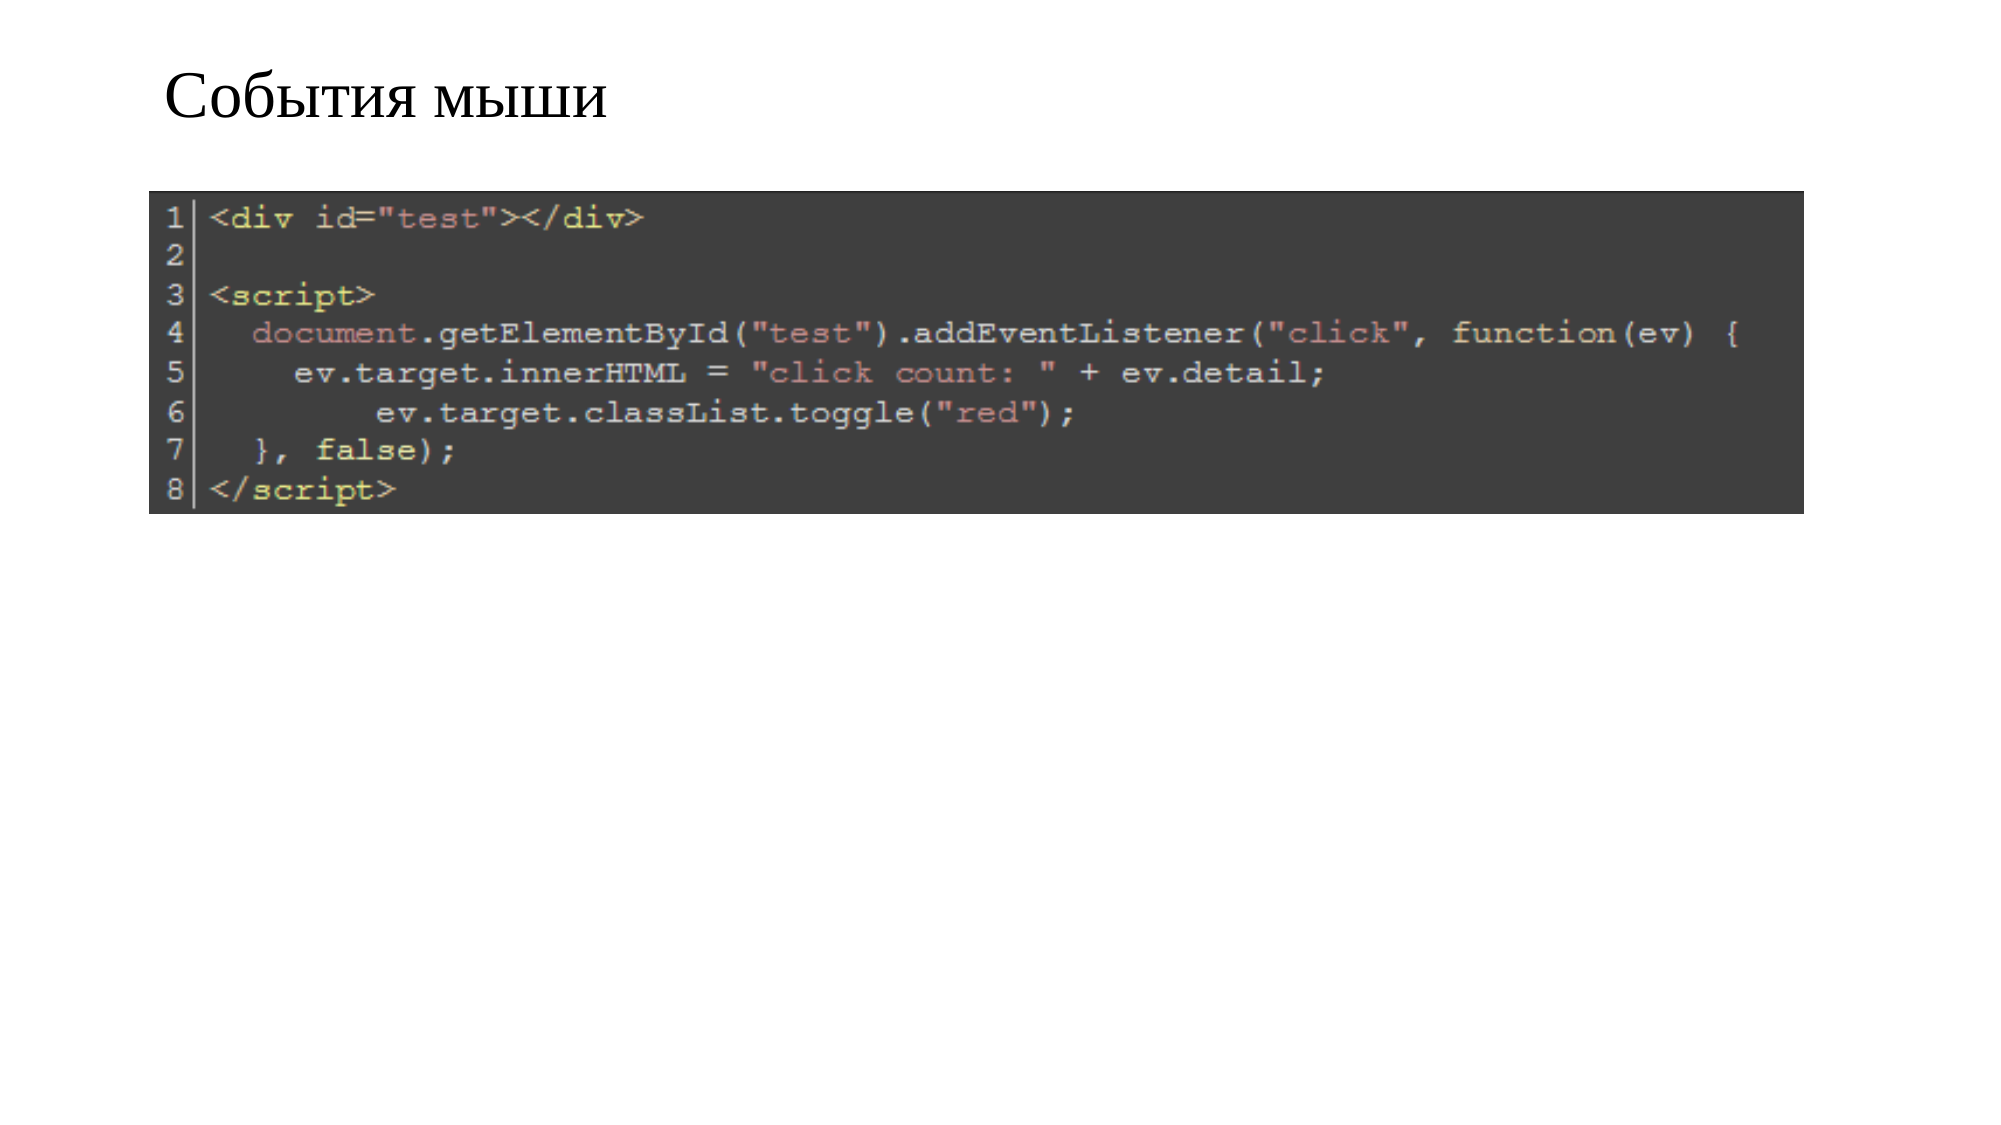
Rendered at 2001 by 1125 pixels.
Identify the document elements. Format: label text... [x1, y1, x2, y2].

title События мыши [149, 0, 1851, 192]
picture [149, 191, 1804, 515]
